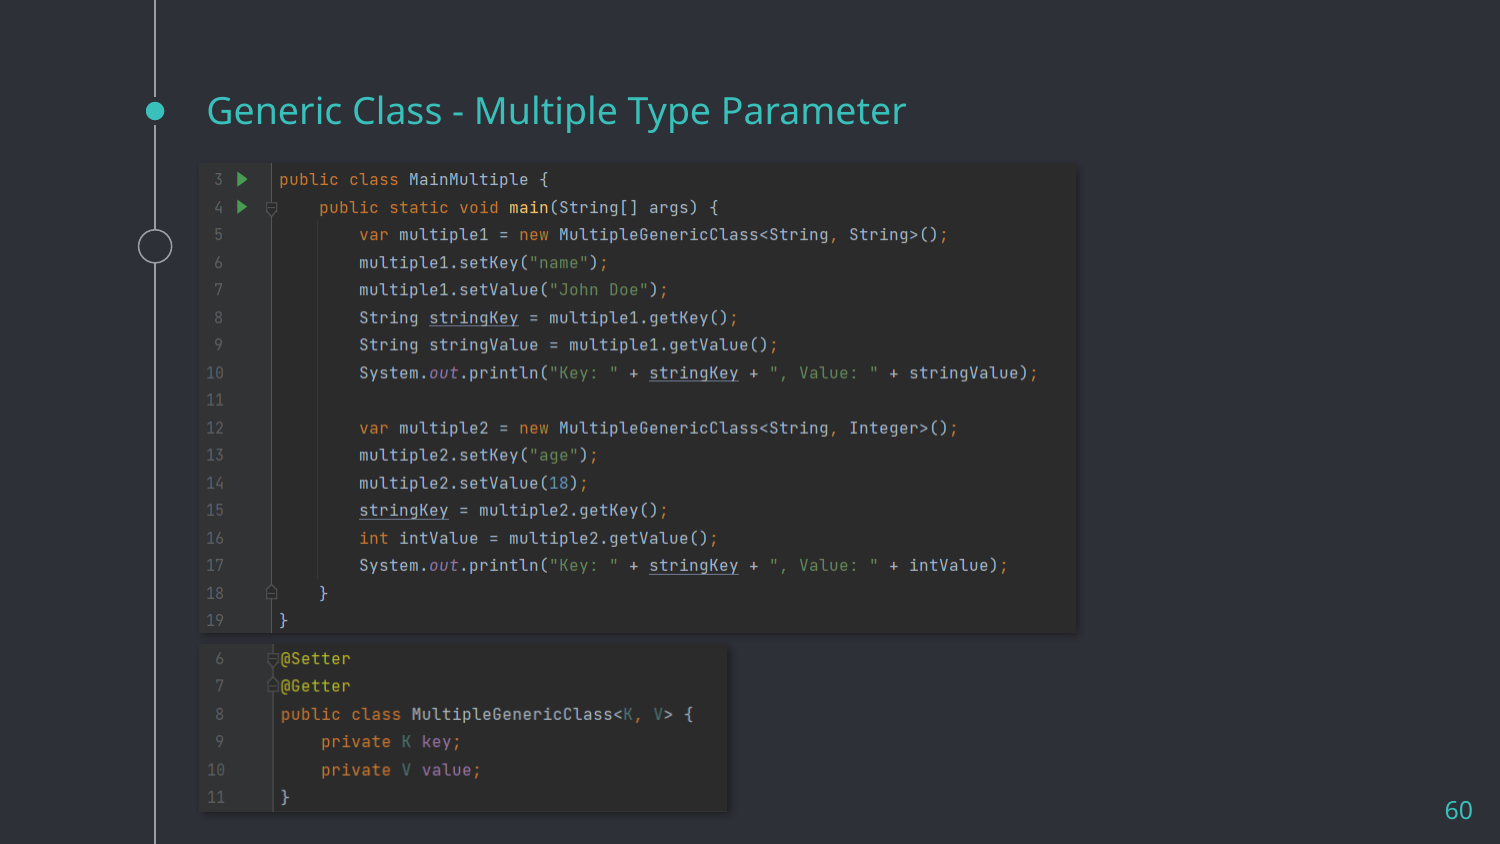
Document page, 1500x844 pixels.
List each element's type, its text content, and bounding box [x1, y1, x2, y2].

slide_number 60 [1398, 779, 1489, 832]
title Generic Class - Multiple Type Parameter [191, 90, 1317, 147]
picture [198, 163, 1077, 633]
picture [198, 644, 727, 812]
